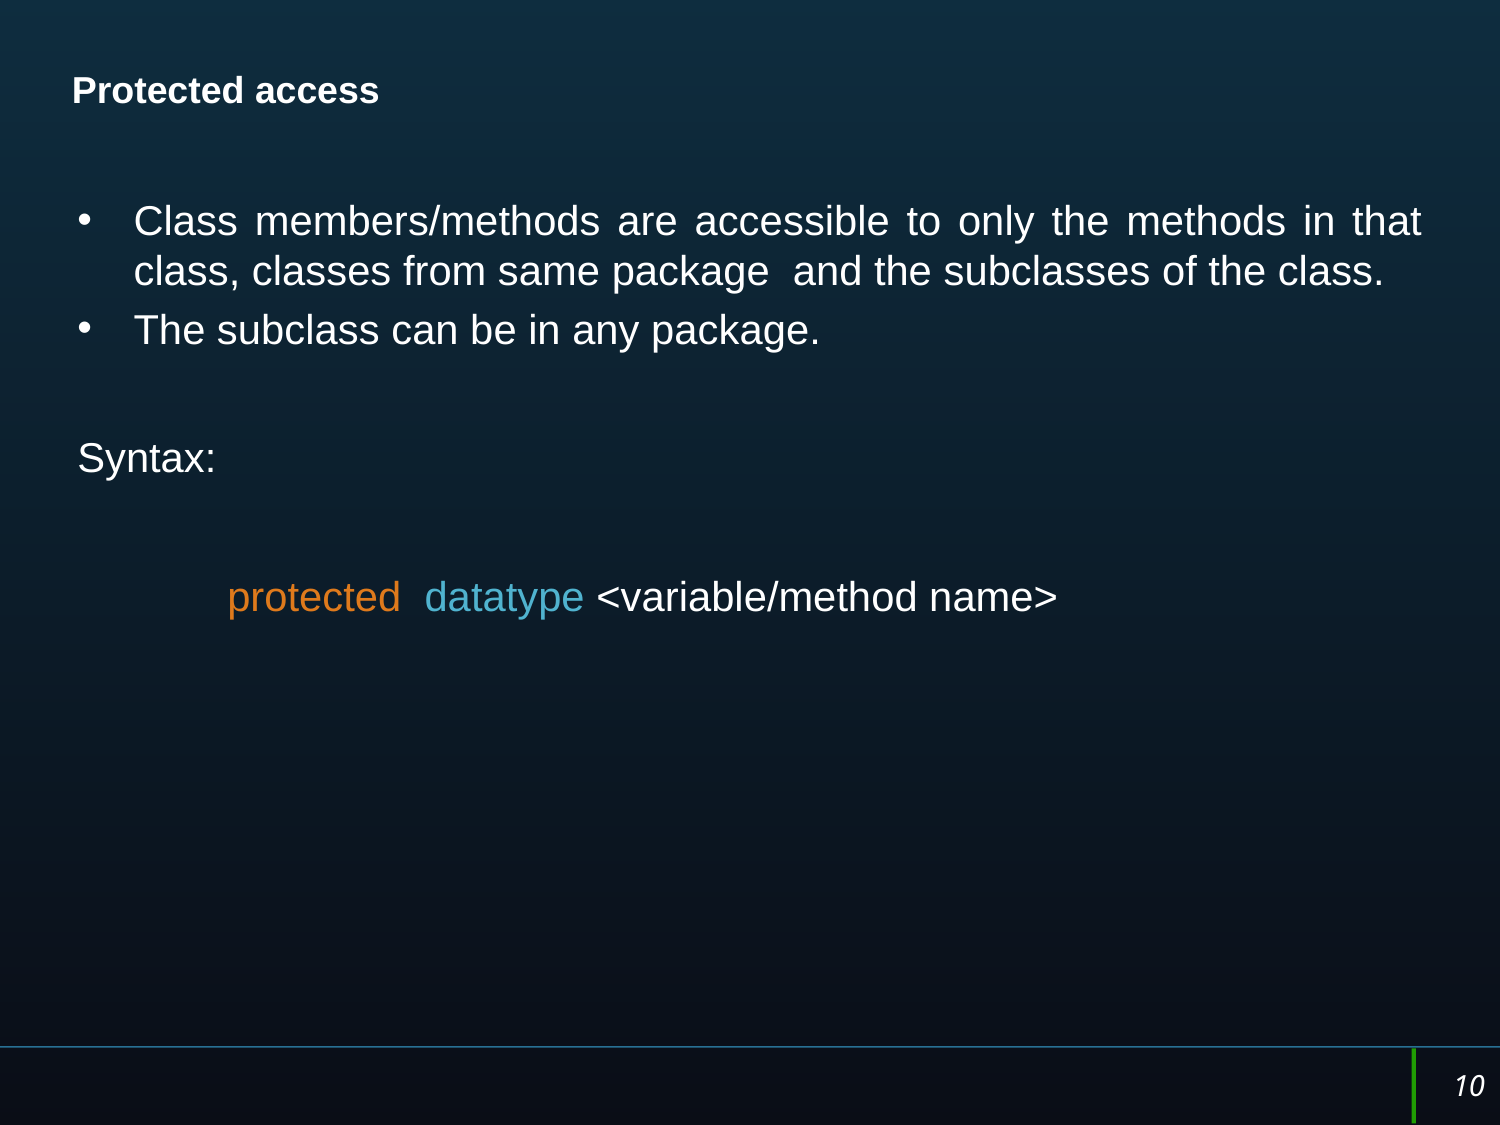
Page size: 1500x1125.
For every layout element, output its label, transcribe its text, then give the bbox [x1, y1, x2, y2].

list Class members/methods are accessible to only the methods in that class, classes from same package and the subclasses of the class. The subclass can be in any package. Syntax: protected datatype <variable/method name> [62, 186, 1438, 945]
title Protected access [57, 58, 1434, 159]
slide_number 10 [1412, 1050, 1500, 1125]
